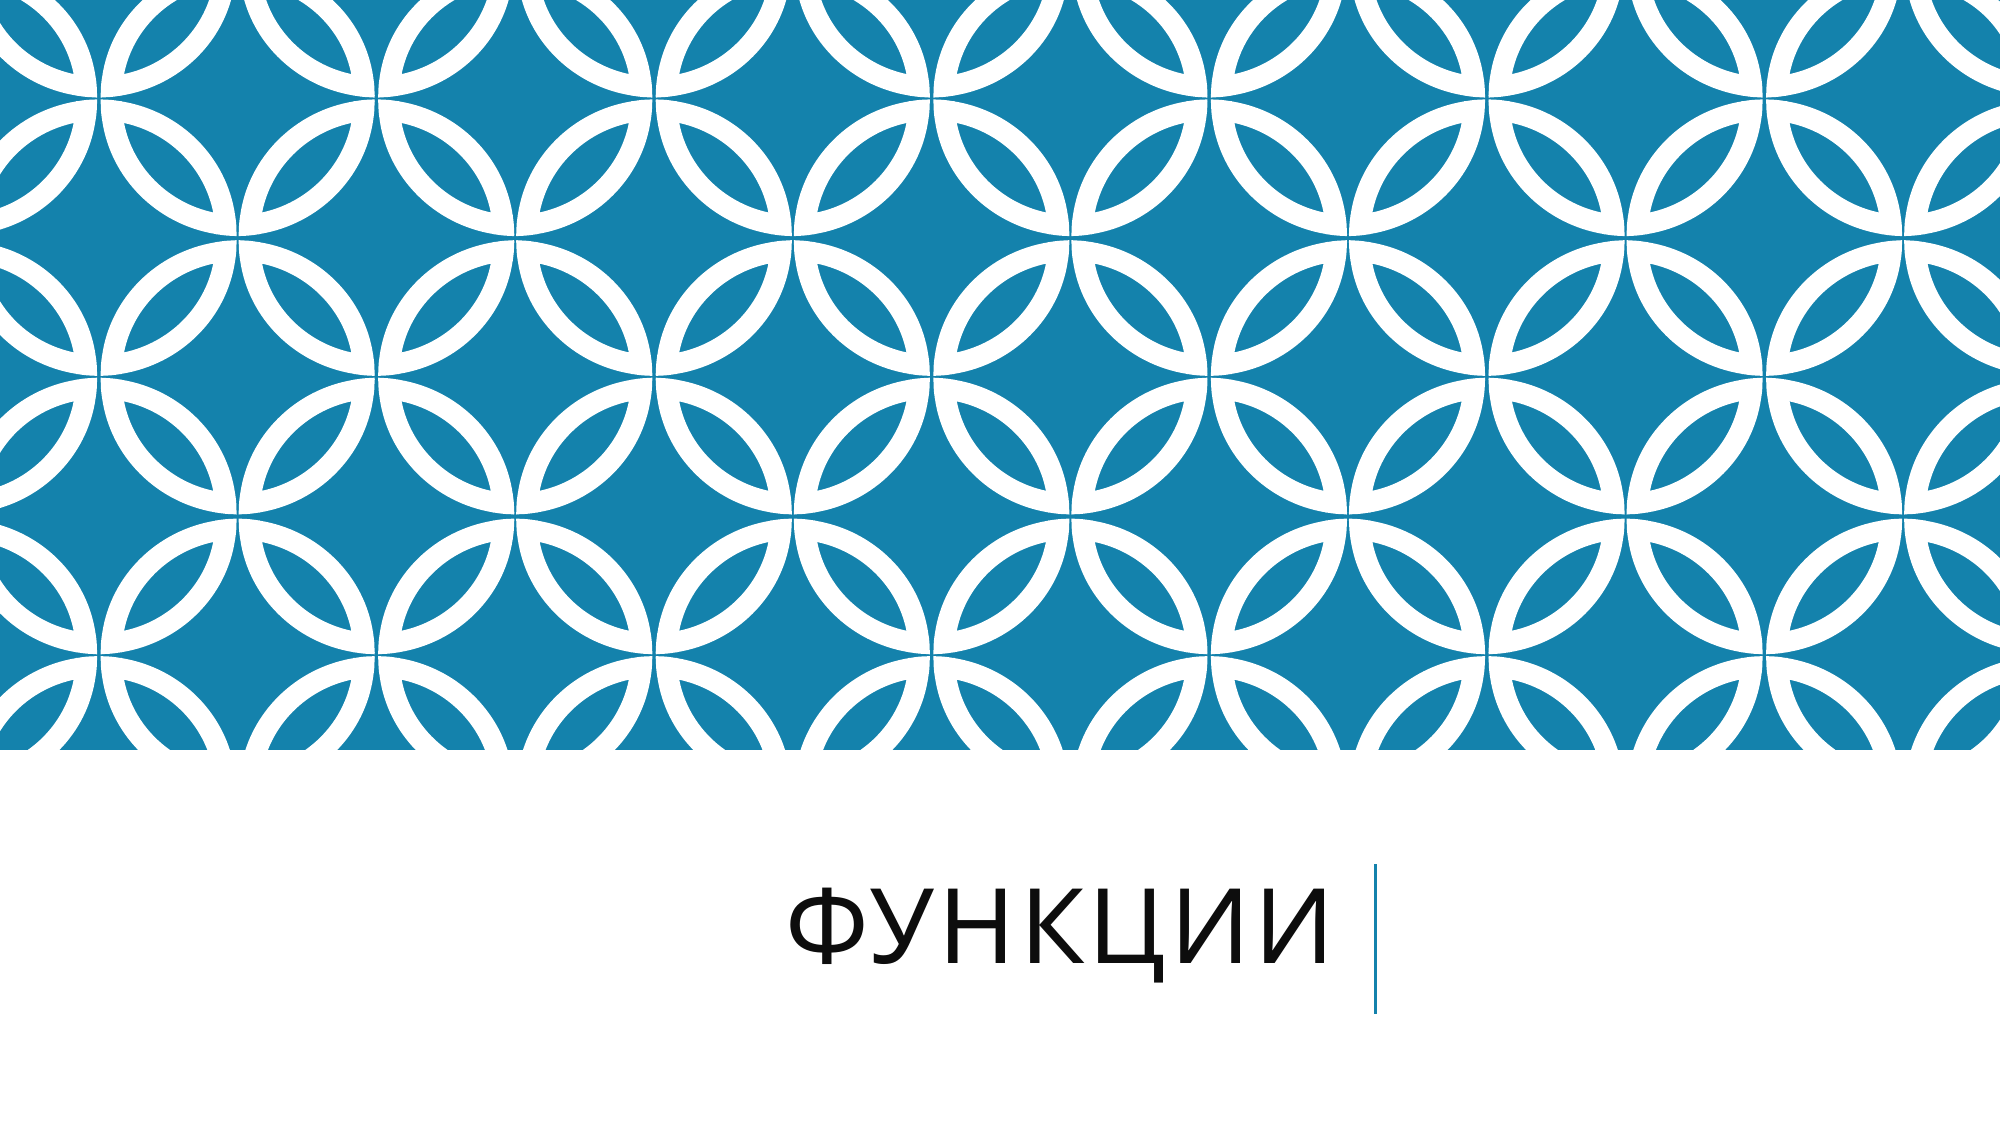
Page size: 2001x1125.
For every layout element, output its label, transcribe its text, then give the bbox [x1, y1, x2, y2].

title функции [75, 813, 1350, 1054]
